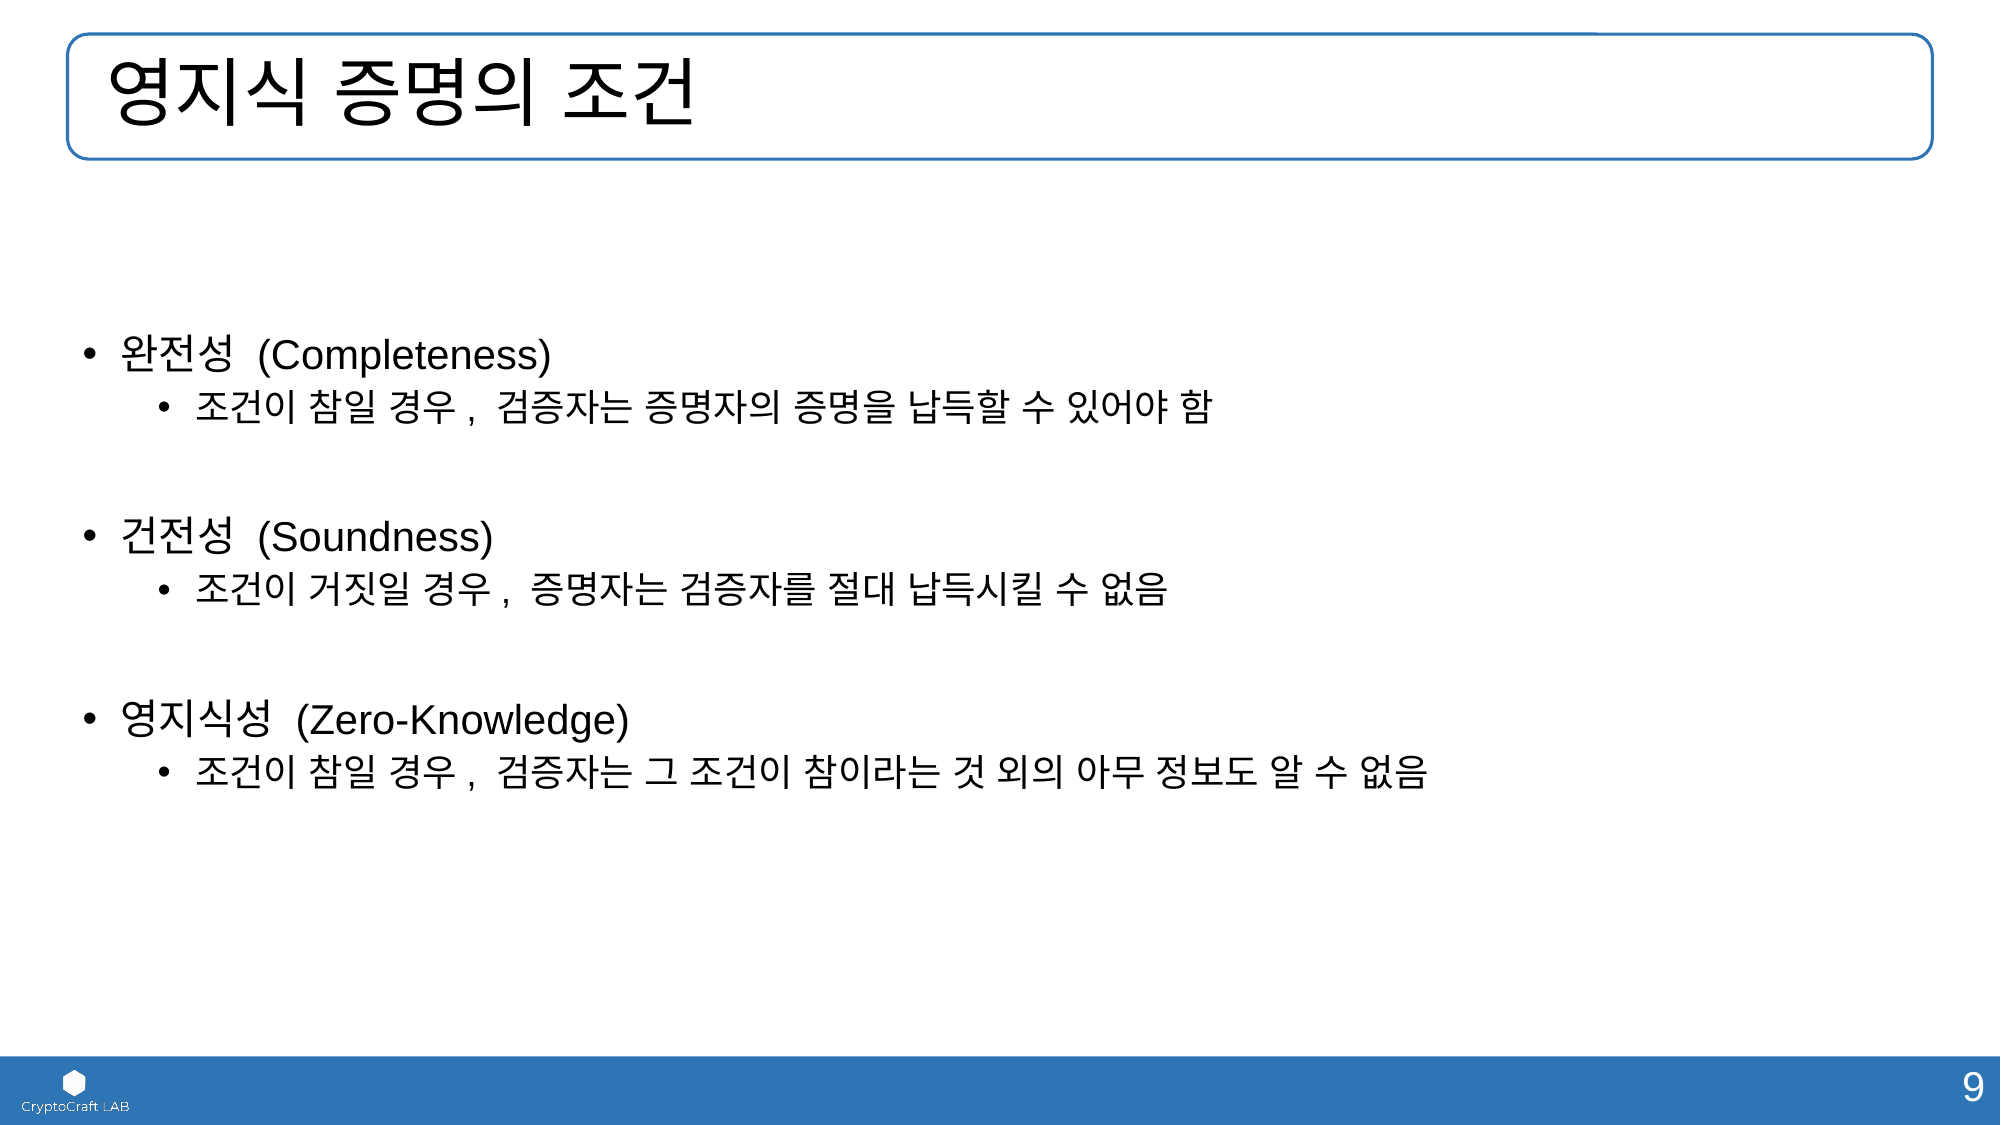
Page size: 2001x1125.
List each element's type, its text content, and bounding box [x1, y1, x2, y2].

list 완전성 (Completeness) 조건이 참일 경우, 검증자는 증명자의 증명을 납득할 수 있어야 함 건전성 (Soundness) 조건이 거짓일 경우, 증명자는 검증자를 절대 납득시킬 수 없음 영지식성 (Zero-Knowledge) 조건이 참일 경우, 검증자는 그 조건이 참이라는 것 외의 아무 정보도 알 수 없음 [67, 189, 1933, 1019]
picture [13, 1061, 138, 1123]
title 영지식 증명의 조건 [91, 34, 1933, 160]
